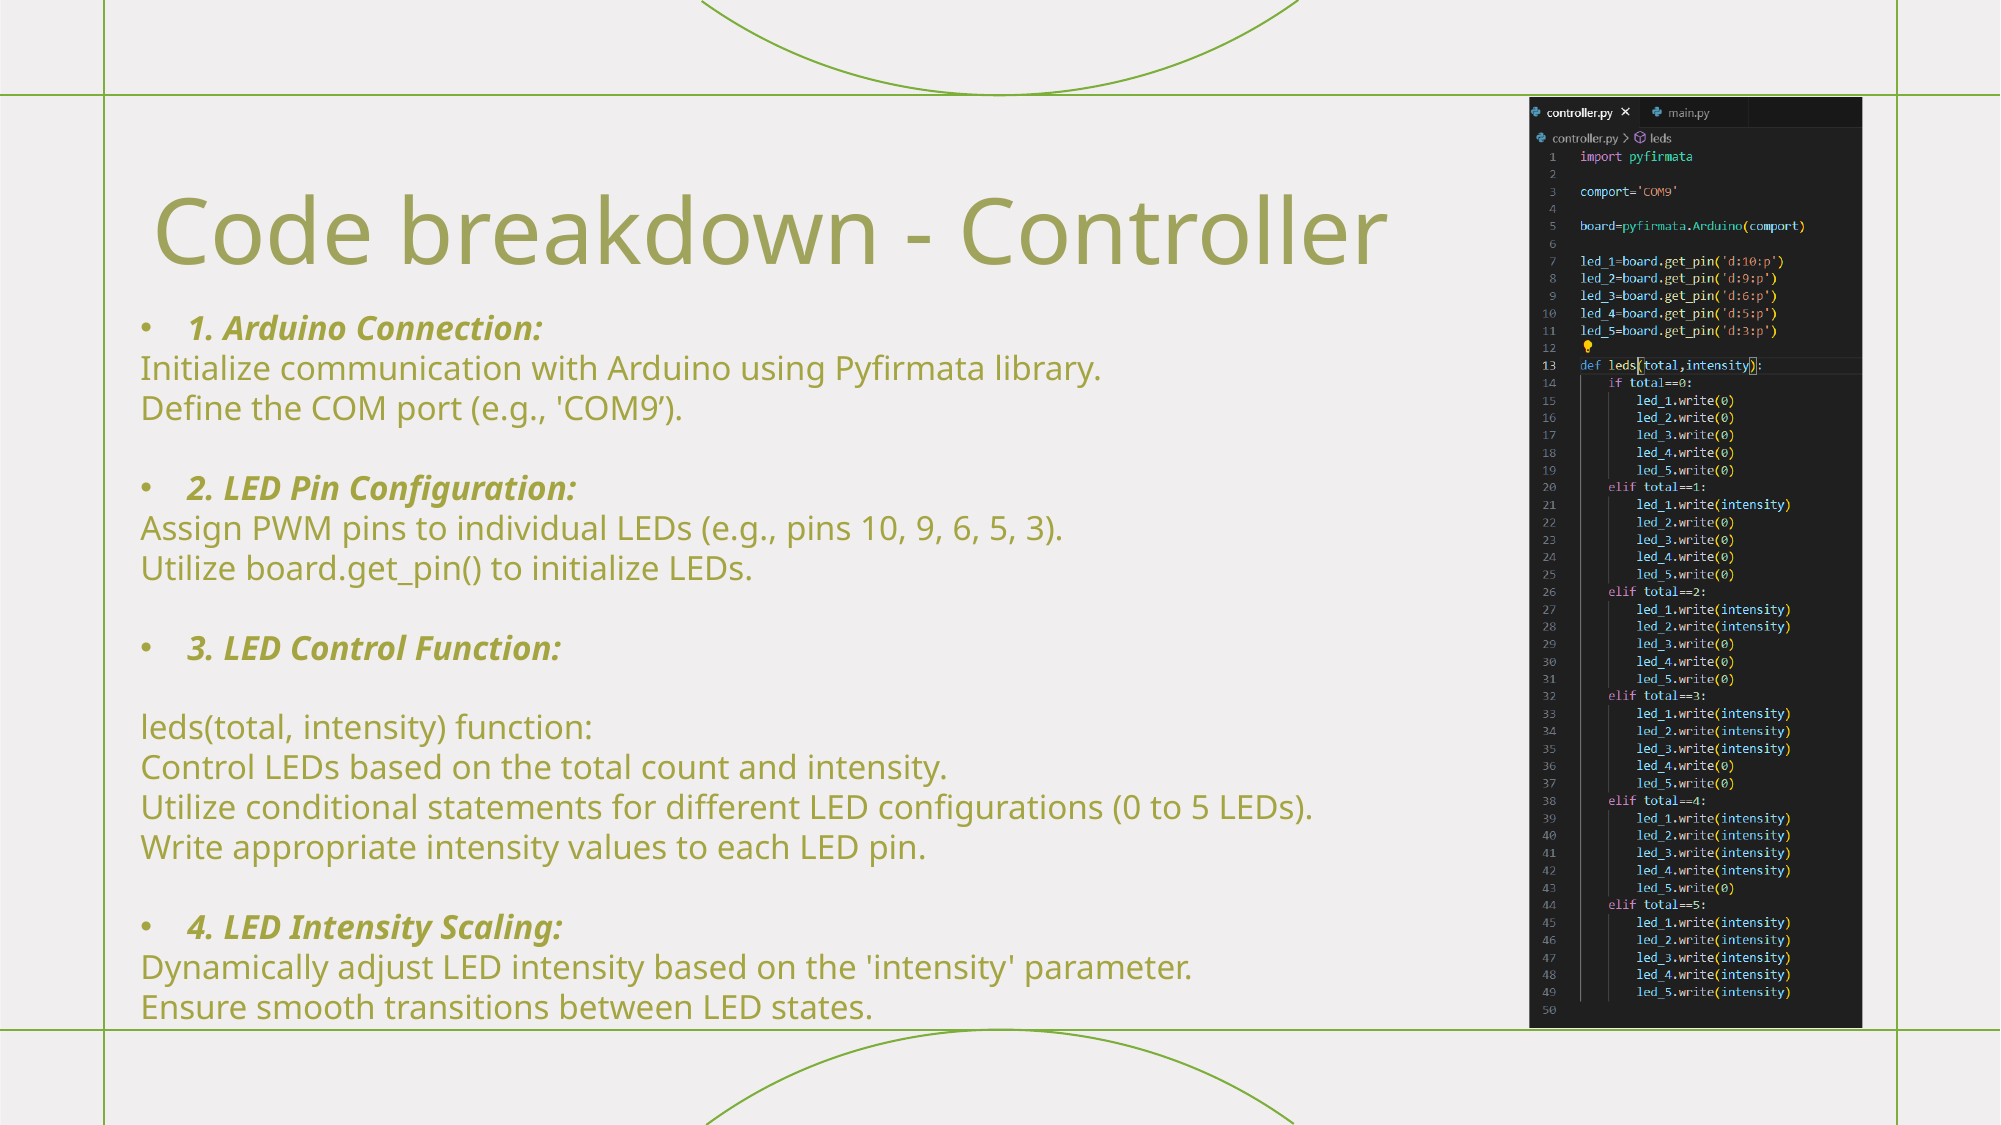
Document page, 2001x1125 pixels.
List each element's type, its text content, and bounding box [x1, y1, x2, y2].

title Code breakdown - Controller [137, 119, 1529, 299]
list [1529, 97, 1863, 1028]
text_box 1. Arduino Connection: Initialize communication with Arduino using Pyfirmata library. Define the COM port (e.g., 'COM9’). 2. LED Pin Configuration: Assign PWM pins to individual LEDs (e.g., pins 10, 9, 6, 5, 3). Utilize board.get_pin() to initialize LEDs. 3. LED Control Function: leds(total, intensity) function: Control LEDs based on the total count and intensity. Utilize conditional statements for different LED configurations (0 to 5 LEDs). Write appropriate intensity values to each LED pin. 4. LED Intensity Scaling: Dynamically adjust LED intensity based on the 'intensity' parameter. Ensure smooth transitions between LED states. [125, 299, 1684, 1034]
